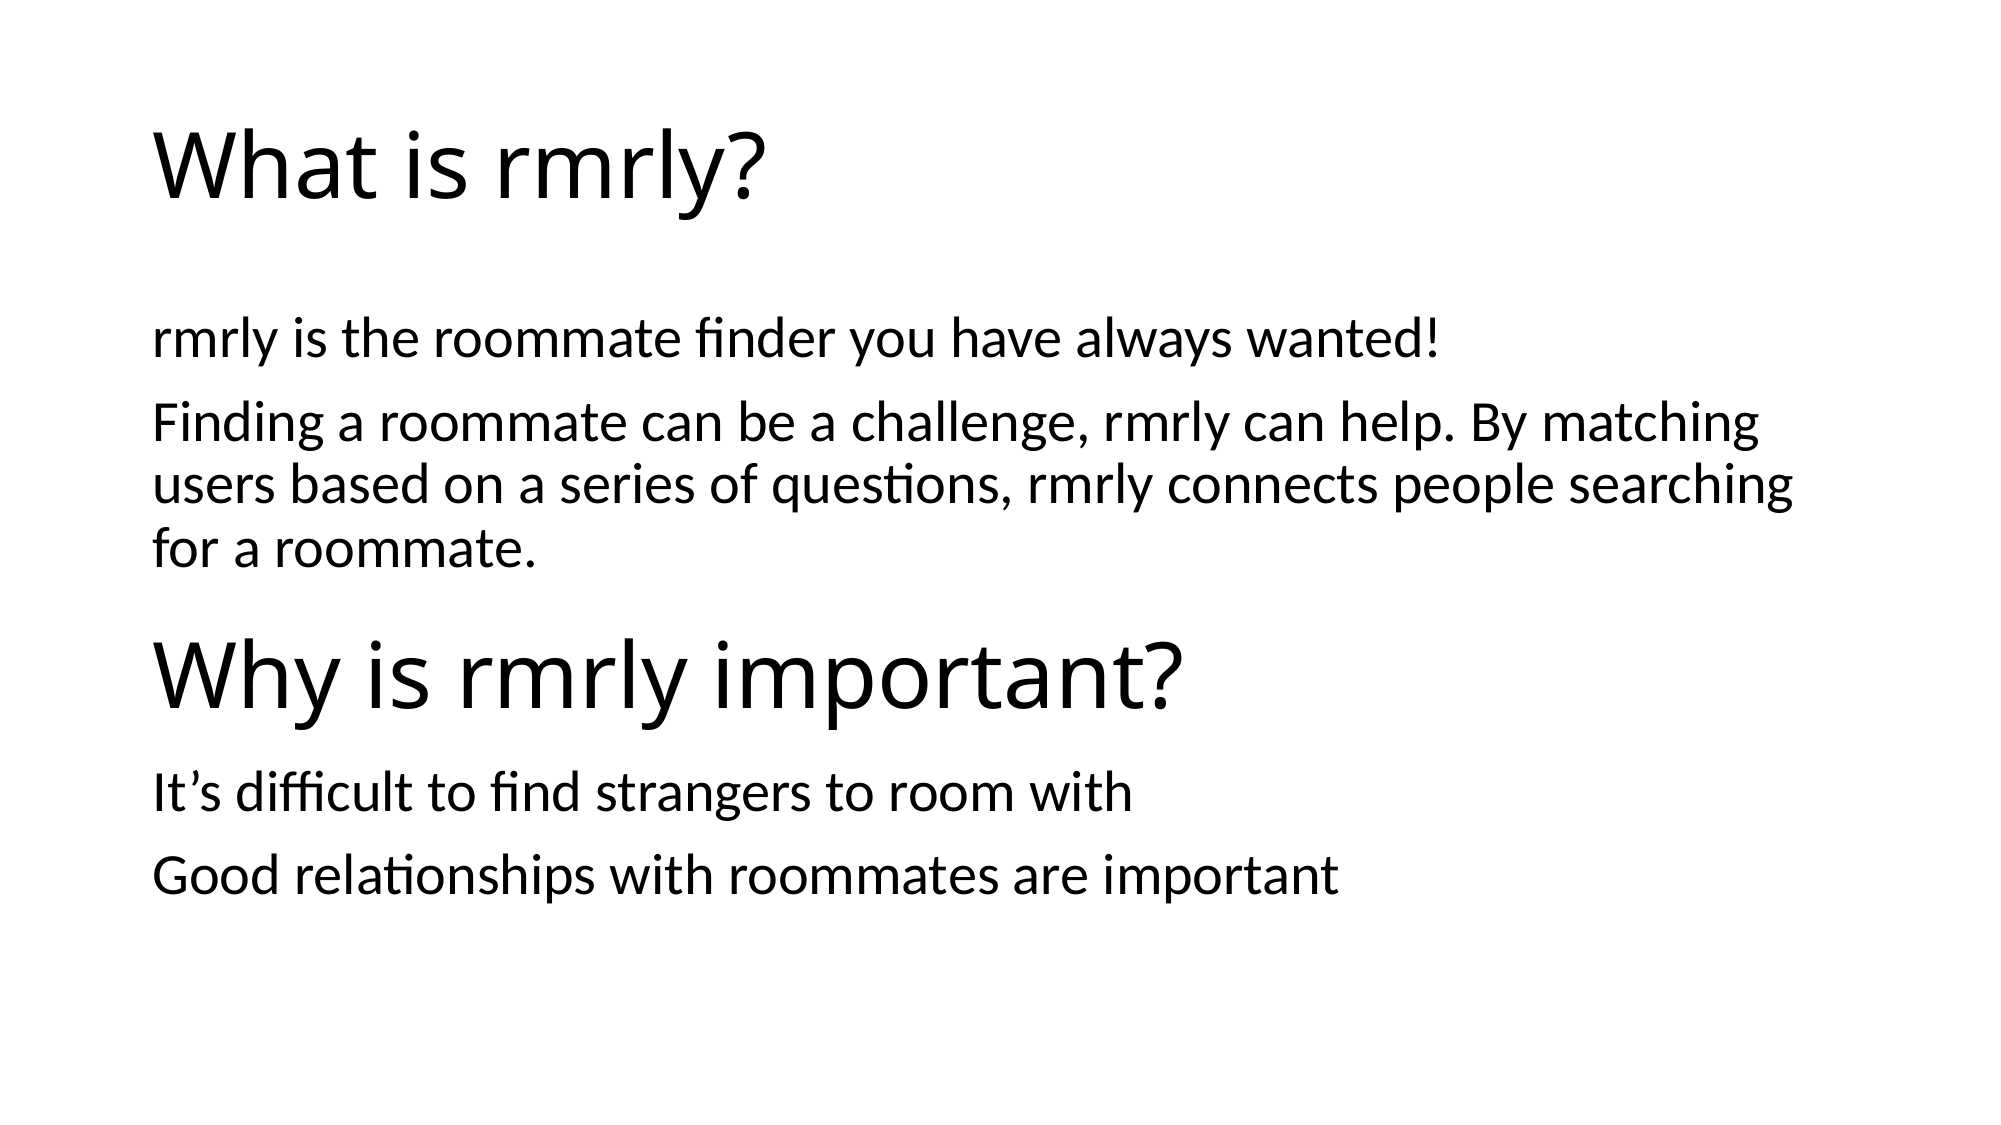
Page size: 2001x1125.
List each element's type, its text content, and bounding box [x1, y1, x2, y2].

text_box Why is rmrly important? [137, 570, 1863, 753]
list rmrly is the roommate finder you have always wanted! Finding a roommate can be a challenge, rmrly can help. By matching users based on a series of questions, rmrly connects people searching for a roommate. [137, 299, 1863, 570]
title What is rmrly? [137, 59, 1863, 278]
text_box It’s difficult to find strangers to room with Good relationships with roommates are important [137, 753, 1863, 1059]
